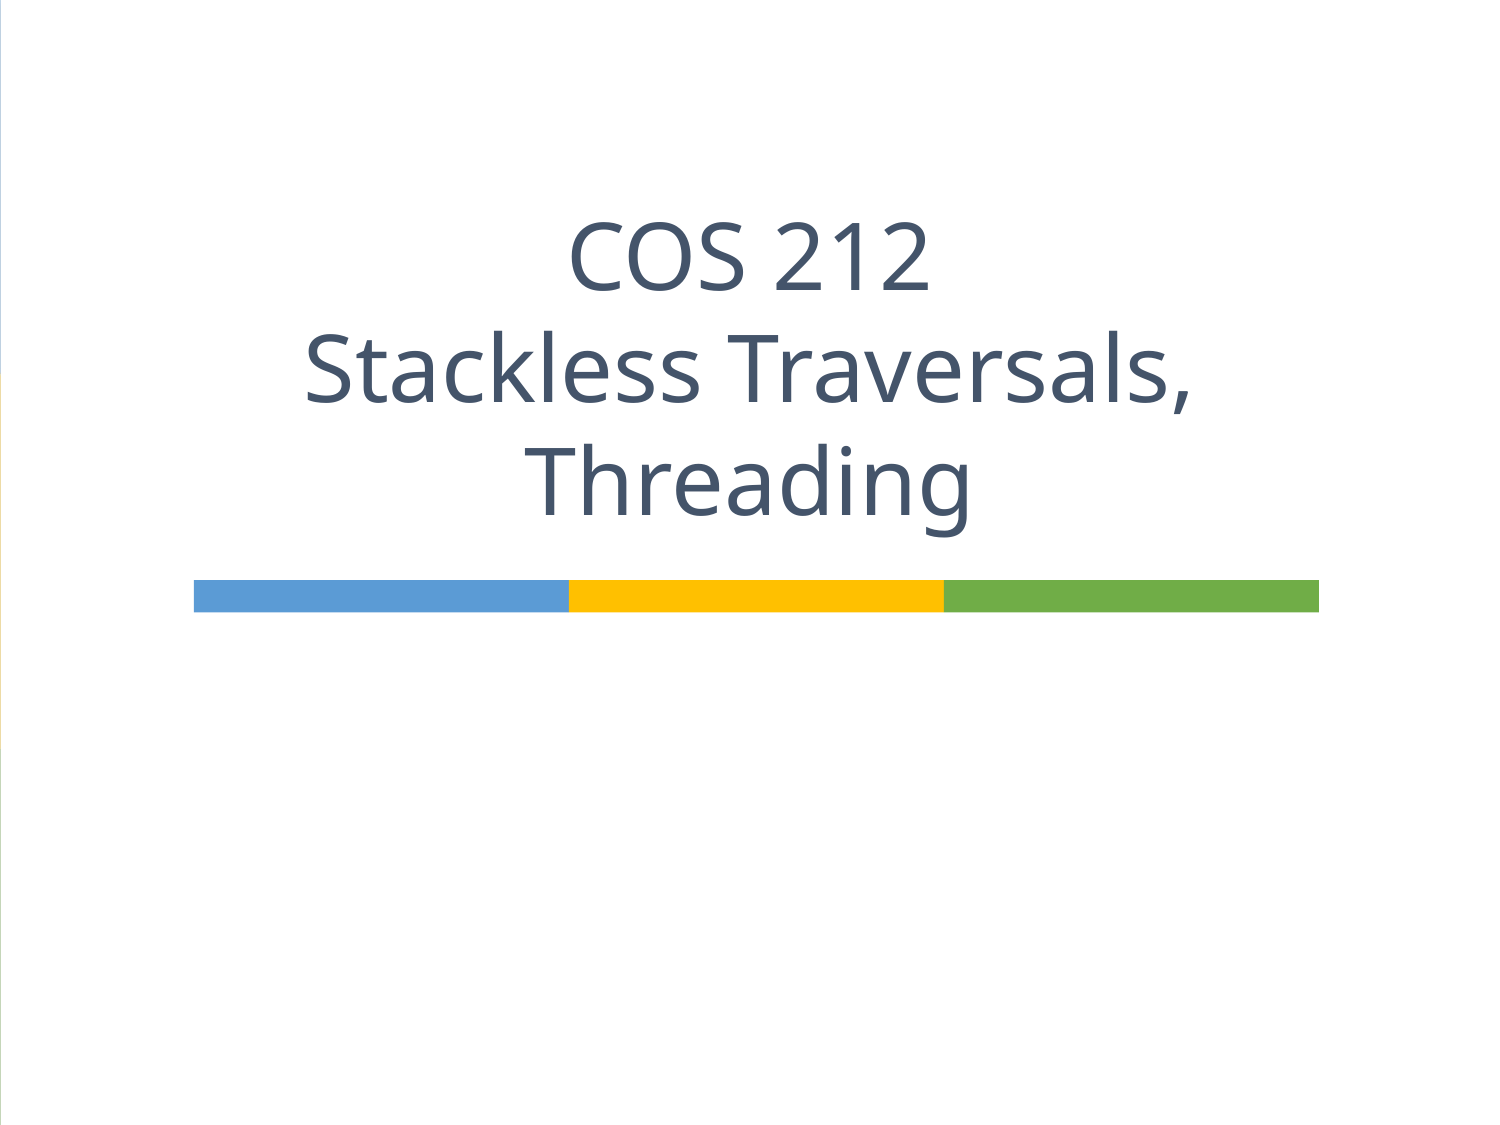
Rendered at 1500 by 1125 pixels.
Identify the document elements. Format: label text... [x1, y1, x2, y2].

title COS 212 Stackless Traversals, Threading [187, 149, 1313, 542]
